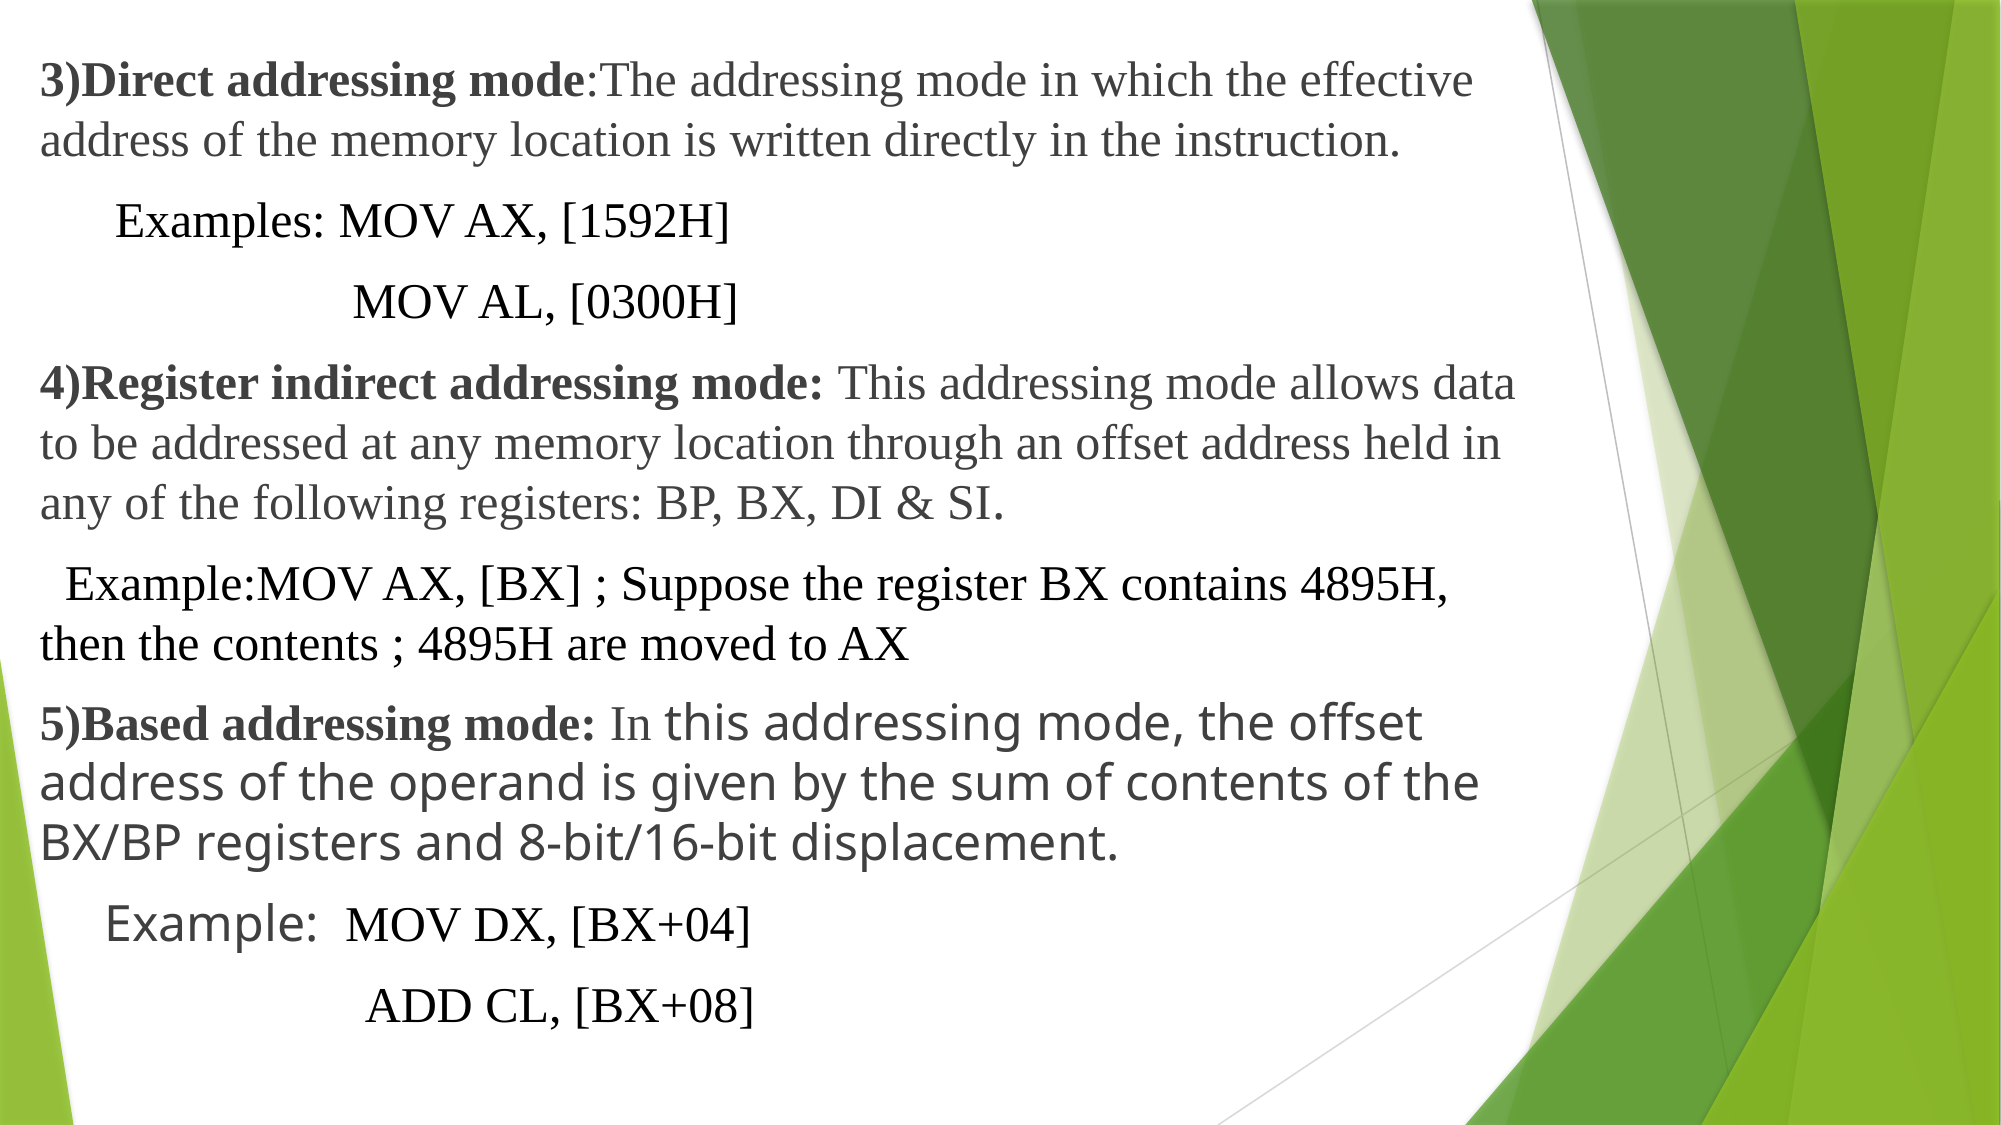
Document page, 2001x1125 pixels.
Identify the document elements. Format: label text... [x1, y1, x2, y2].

list 3)Direct addressing mode:The addressing mode in which the effective address of the memory location is written directly in the instruction. Examples: MOV AX, [1592H] MOV AL, [0300H] 4)Register indirect addressing mode: This addressing mode allows data to be addressed at any memory location through an offset address held in any of the following registers: BP, BX, DI & SI. Example:MOV AX, [BX] ; Suppose the register BX contains 4895H, then the contents ; 4895H are moved to AX 5)Based addressing mode: In this addressing mode, the offset address of the operand is given by the sum of contents of the BX/BP registers and 8-bit/16-bit displacement. Example: MOV DX, [BX+04] ADD CL, [BX+08] [24, 39, 1550, 1044]
